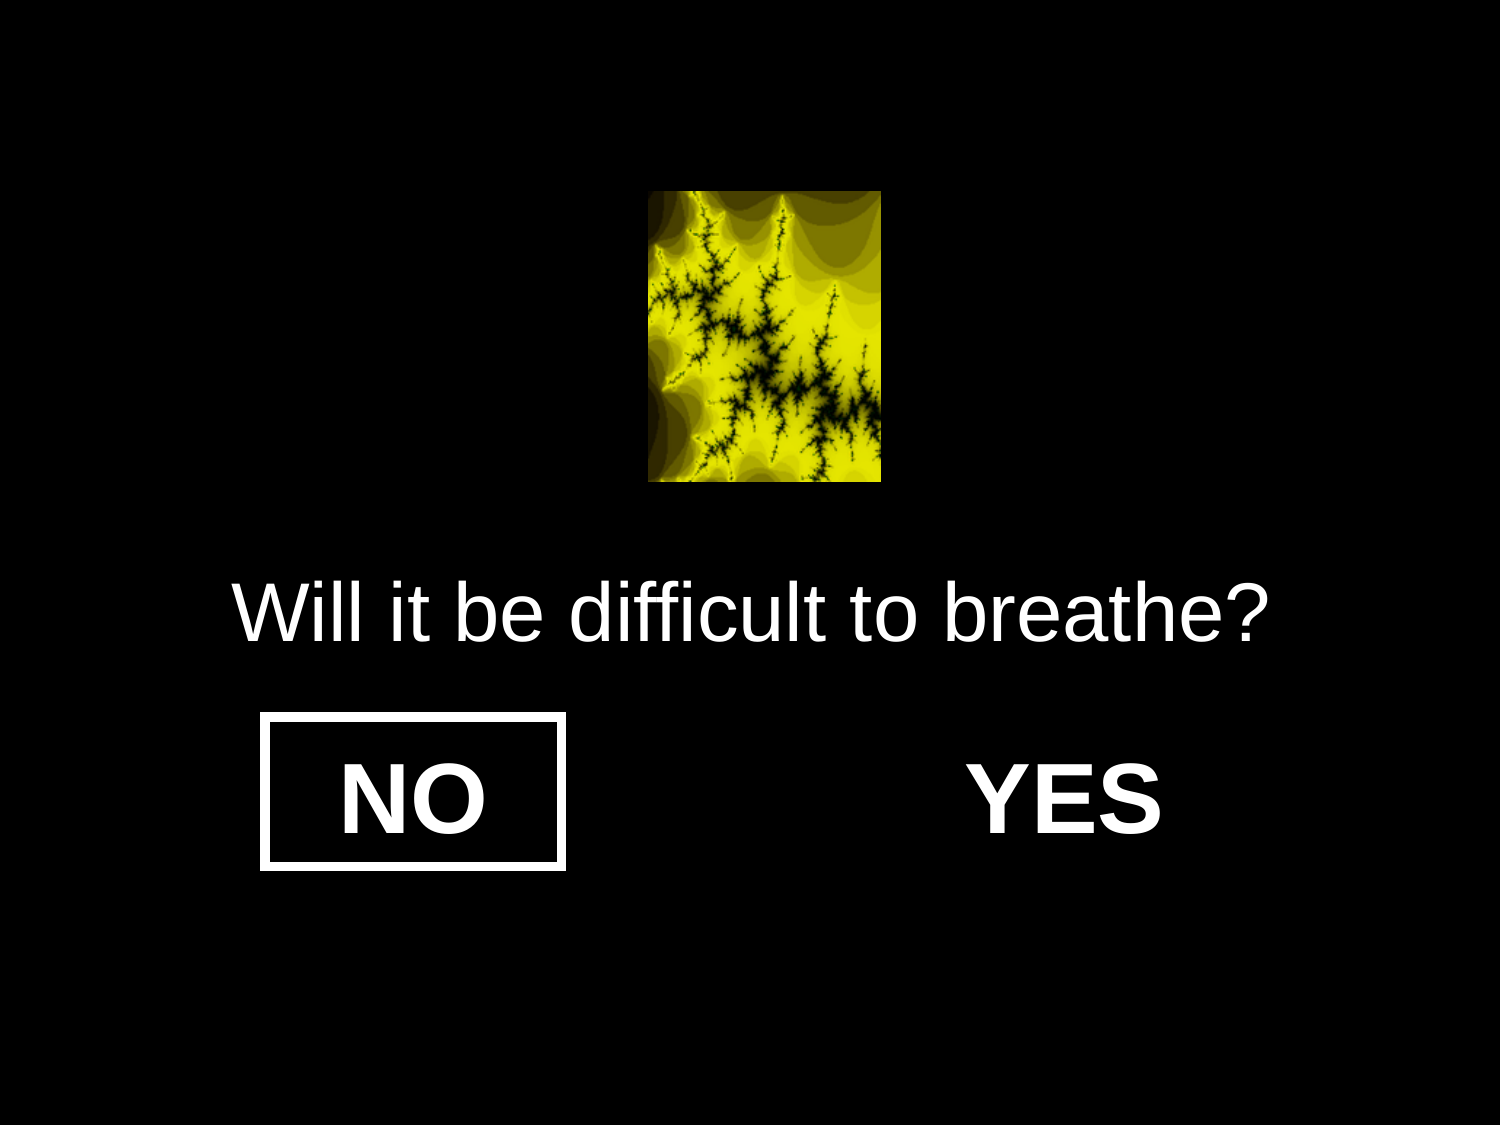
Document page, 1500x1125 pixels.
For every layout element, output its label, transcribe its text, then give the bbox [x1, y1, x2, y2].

text_box Will it be difficult to breathe? NO YES [109, 551, 1394, 861]
picture [648, 191, 881, 482]
text_box [264, 716, 563, 868]
